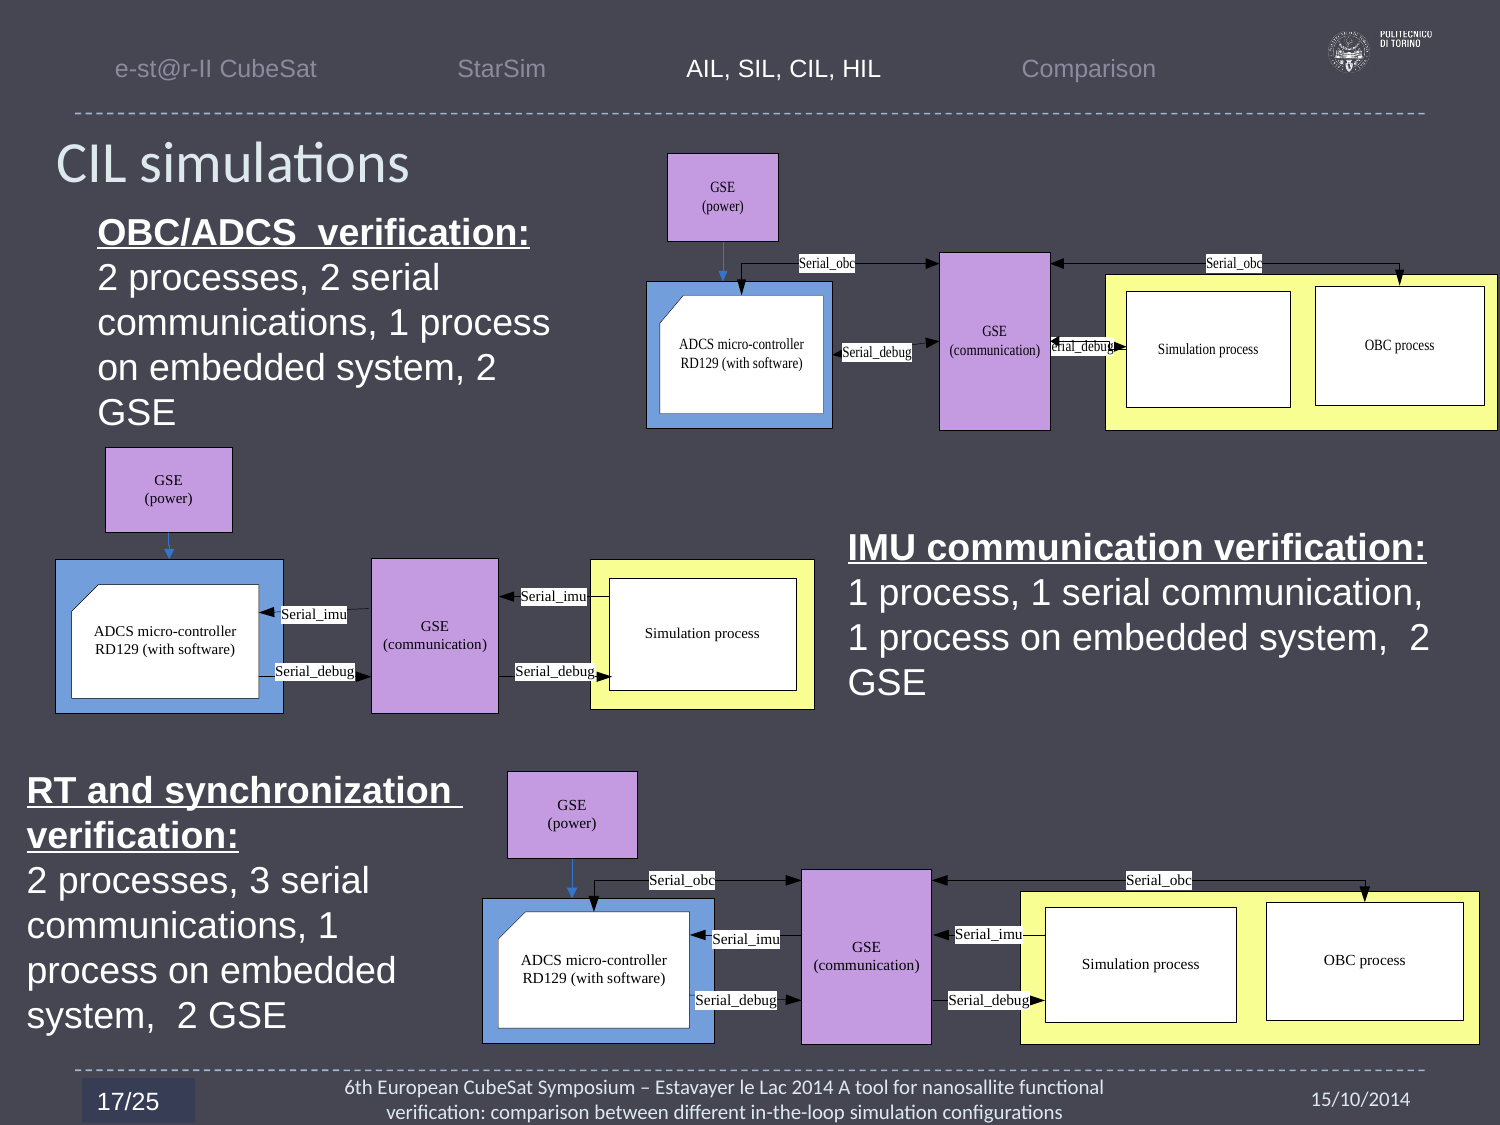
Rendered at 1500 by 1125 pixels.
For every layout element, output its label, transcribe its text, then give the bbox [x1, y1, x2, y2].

text_box IMU communication verification: 1 process, 1 serial communication, 1 process on embedded system, 2 GSE [832, 515, 1459, 710]
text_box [99, 45, 1173, 92]
picture [1328, 31, 1432, 73]
text_box RT and synchronization verification: 2 processes, 3 serial communications, 1 process on embedded system, 2 GSE [11, 758, 479, 1044]
footer 6th European CubeSat Symposium – Estavayer le Lac 2014 A tool for nanosallite functional verification: comparison between different in-the-loop simulation configurations [297, 1065, 1152, 1125]
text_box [478, 768, 1483, 1047]
text_box 17/25 [82, 1077, 195, 1123]
title CIL simulations [41, 113, 1392, 202]
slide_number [1207, 1078, 1426, 1125]
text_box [643, 149, 1500, 433]
text_box OBC/ADCS verification: 2 processes, 2 serial communications, 1 process on embedded system, 2 GSE [82, 200, 597, 440]
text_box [52, 444, 818, 717]
